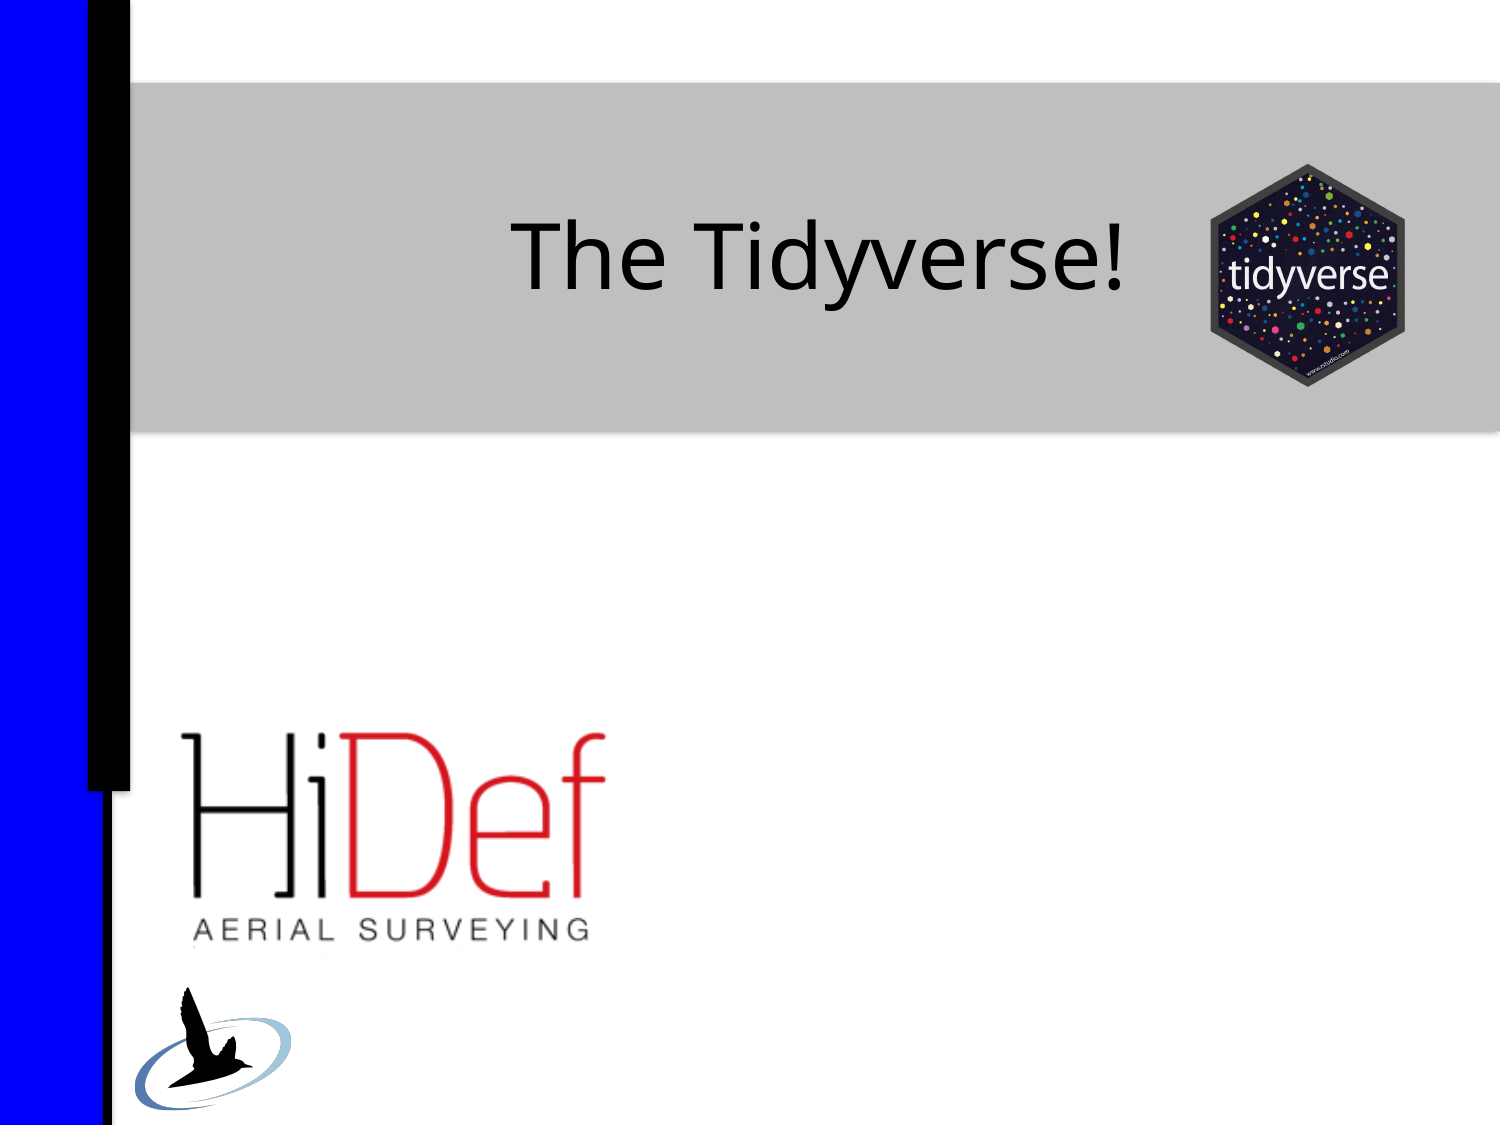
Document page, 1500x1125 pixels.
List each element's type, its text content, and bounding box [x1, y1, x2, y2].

title The Tidyverse! [181, 132, 1457, 374]
picture [168, 714, 626, 957]
picture [1210, 163, 1405, 388]
picture [129, 983, 297, 1125]
